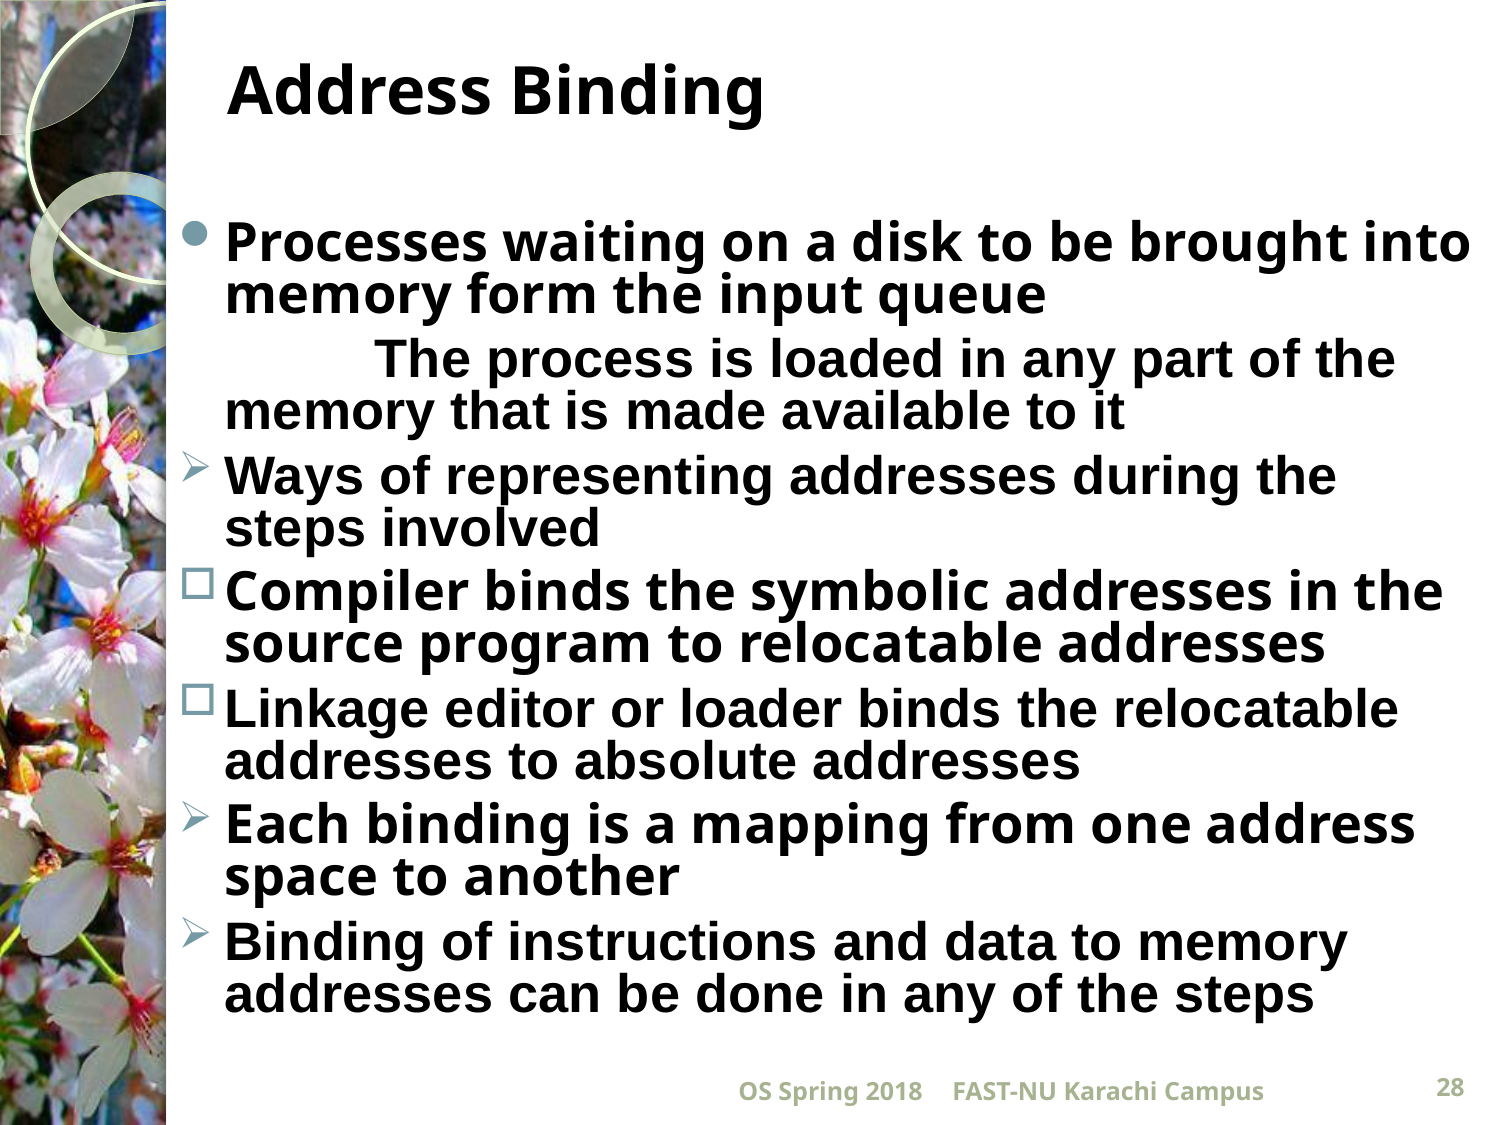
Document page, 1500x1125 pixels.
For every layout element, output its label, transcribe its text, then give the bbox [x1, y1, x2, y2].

slide_number 28 [1413, 1034, 1488, 1113]
title Address Binding [212, 24, 1500, 150]
picture [62, 195, 160, 279]
list Processes waiting on a disk to be brought into memory form the input queue The process is loaded in any part of the memory that is made available to it Ways of representing addresses during the steps involved Compiler binds the symbolic addresses in the source program to relocatable addresses Linkage editor or loader binds the relocatable addresses to absolute addresses Each binding is a mapping from one address space to another Binding of instructions and data to memory addresses can be done in any of the steps [149, 212, 1500, 1051]
picture [0, 134, 166, 1125]
footer FAST-NU Karachi Campus [937, 1034, 1413, 1113]
picture [136, 0, 166, 4]
slide_number OS Spring 2018 [587, 1034, 937, 1113]
picture [32, 13, 160, 207]
picture [53, 241, 149, 332]
